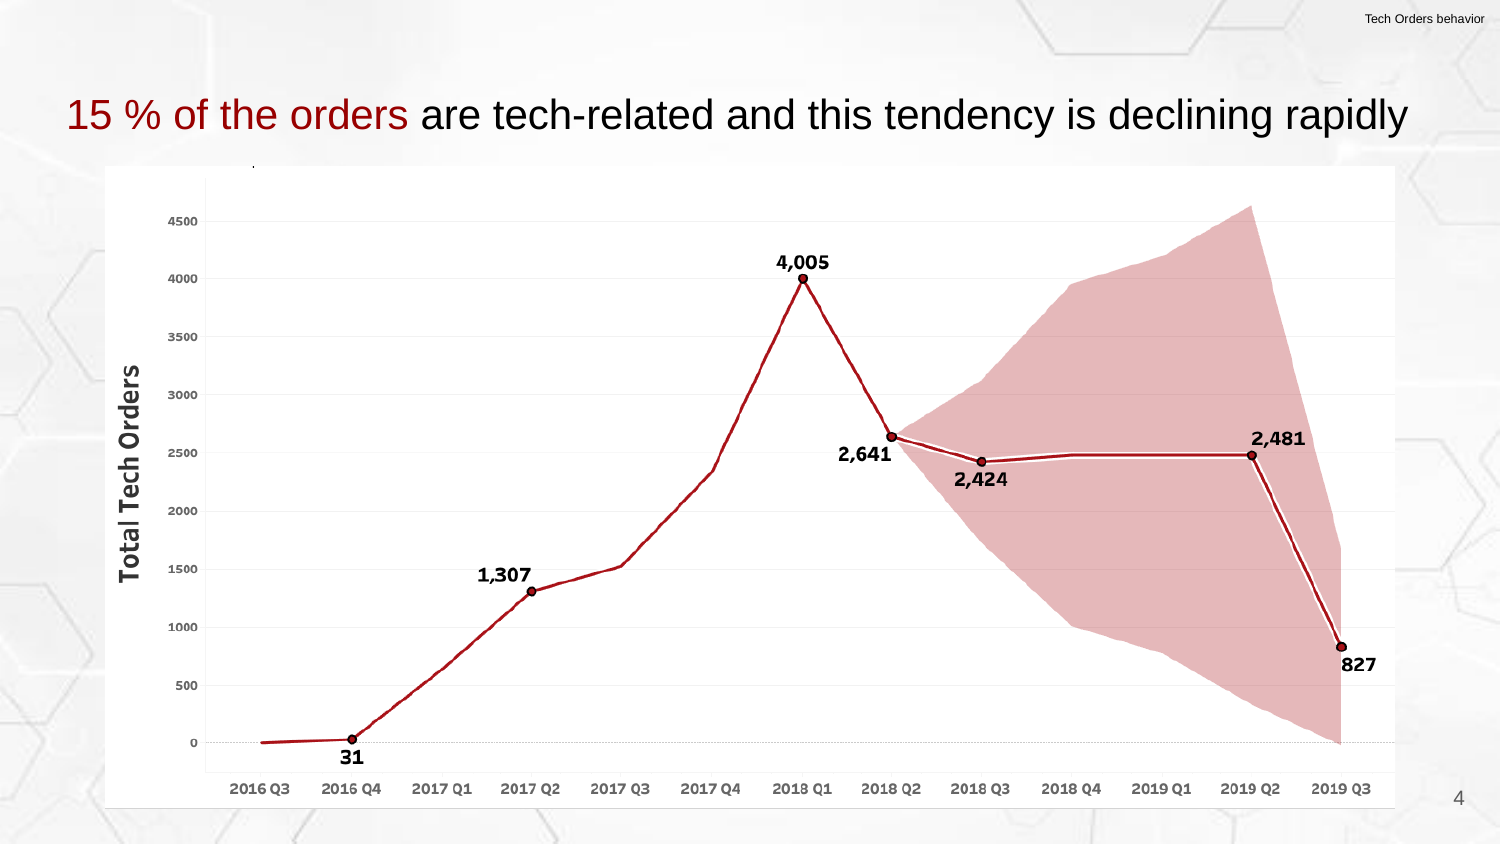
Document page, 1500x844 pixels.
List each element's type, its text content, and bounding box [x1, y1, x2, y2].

slide_number ‹#› [1389, 764, 1480, 830]
title 15 % of the orders are tech-related and this tendency is declining rapidly [51, 72, 1449, 167]
text_box Tech Orders behavior [102, 0, 1500, 35]
picture [0, 0, 1500, 844]
